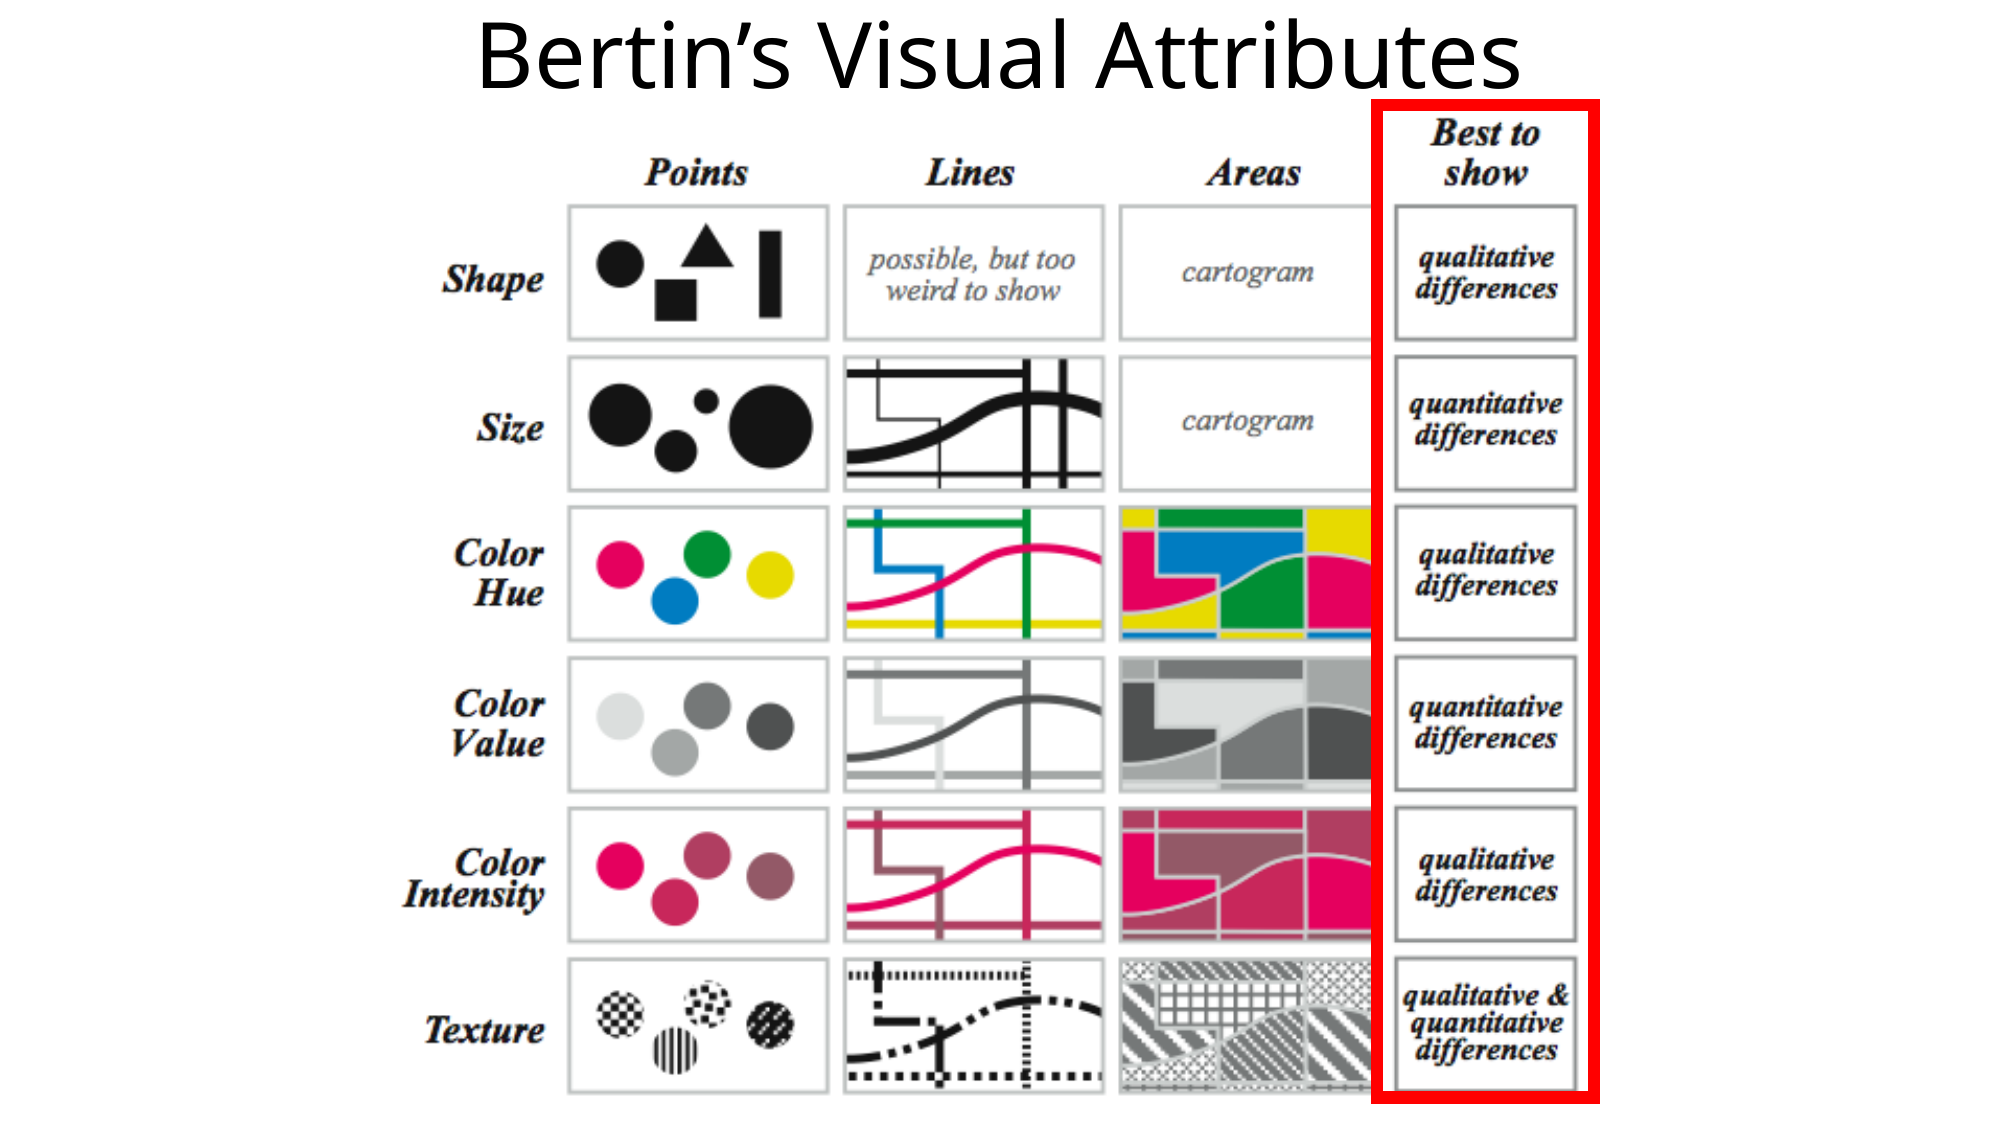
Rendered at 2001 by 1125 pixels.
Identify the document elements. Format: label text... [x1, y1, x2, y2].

picture [398, 100, 1602, 1125]
title Bertin’s Visual Attributes [137, 0, 1863, 117]
